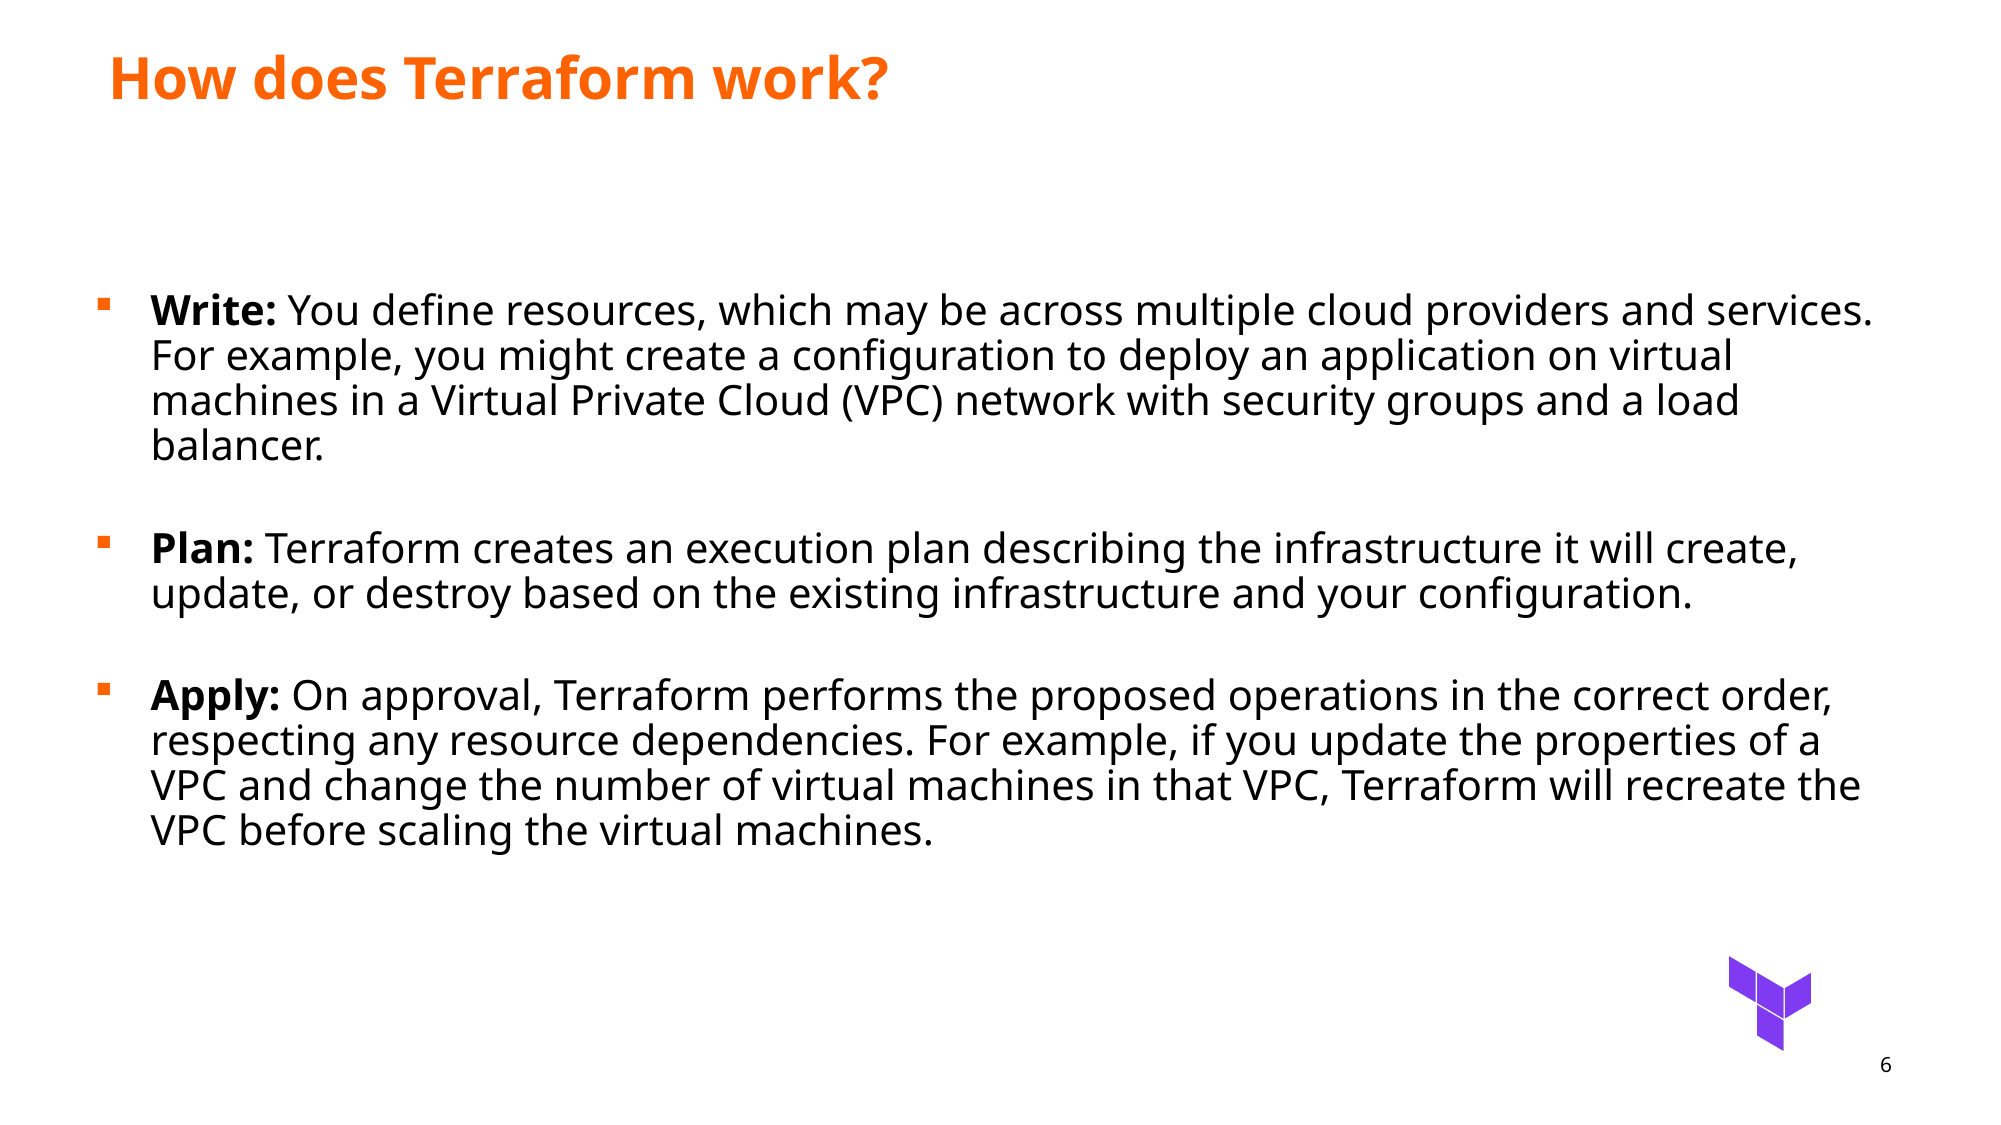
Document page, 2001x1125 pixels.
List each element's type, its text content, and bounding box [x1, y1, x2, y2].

picture [1729, 956, 1811, 1051]
title How does Terraform work? [108, 53, 1893, 188]
list Write: You define resources, which may be across multiple cloud providers and services. For example, you might create a configuration to deploy an application on virtual machines in a Virtual Private Cloud (VPC) network with security groups and a load balancer. Plan: Terraform creates an execution plan describing the infrastructure it will create, update, or destroy based on the existing infrastructure and your configuration. Apply: On approval, Terraform performs the proposed operations in the correct order, respecting any resource dependencies. For example, if you update the properties of a VPC and change the number of virtual machines in that VPC, Terraform will recreate the VPC before scaling the virtual machines. [94, 239, 1906, 886]
slide_number 6 [1810, 1050, 1892, 1082]
